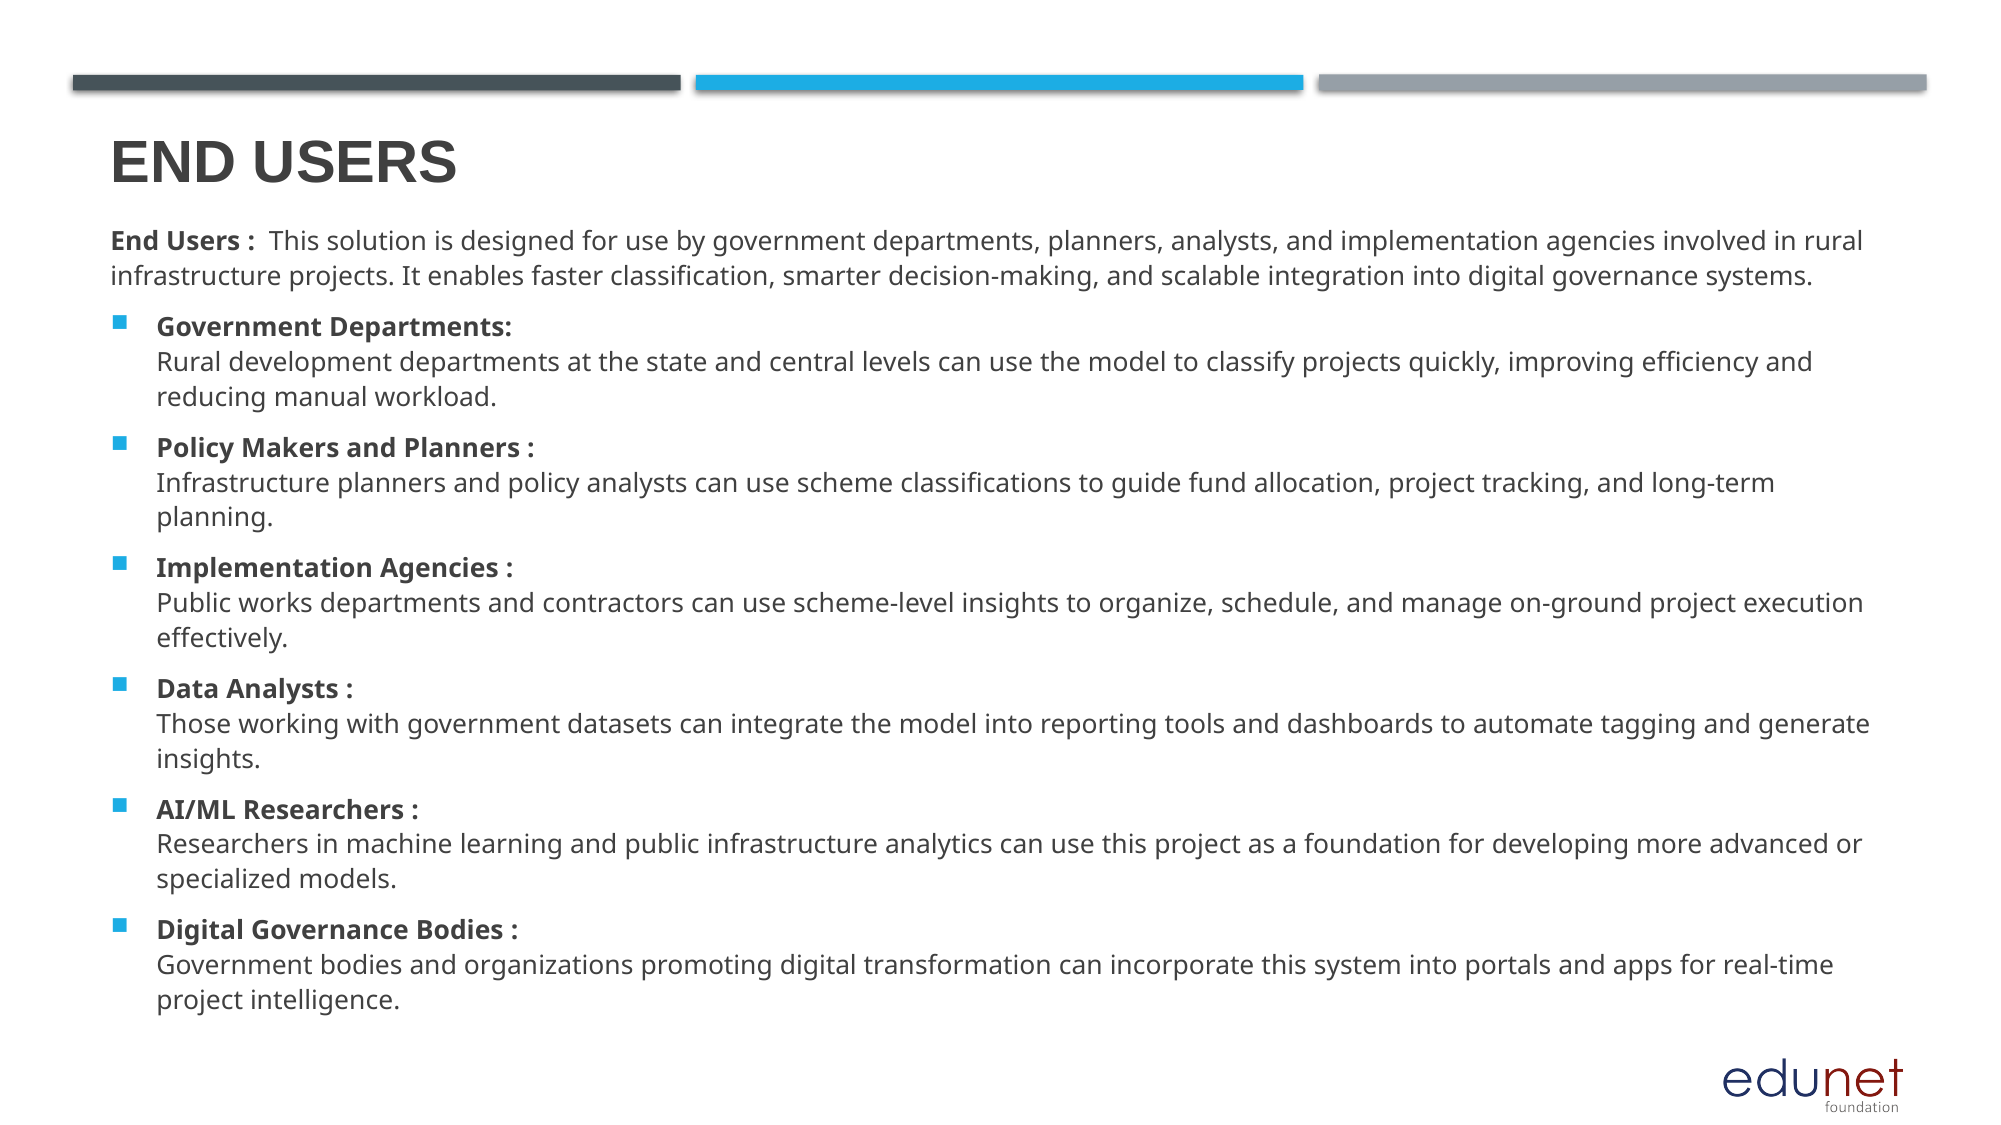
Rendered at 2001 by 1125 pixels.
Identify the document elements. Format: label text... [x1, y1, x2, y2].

list End Users : This solution is designed for use by government departments, planners, analysts, and implementation agencies involved in rural infrastructure projects. It enables faster classification, smarter decision-making, and scalable integration into digital governance systems. Government Departments: Rural development departments at the state and central levels can use the model to classify projects quickly, improving efficiency and reducing manual workload. Policy Makers and Planners : Infrastructure planners and policy analysts can use scheme classifications to guide fund allocation, project tracking, and long-term planning. Implementation Agencies : Public works departments and contractors can use scheme-level insights to organize, schedule, and manage on-ground project execution effectively. Data Analysts : Those working with government datasets can integrate the model into reporting tools and dashboards to automate tagging and generate insights. AI/ML Researchers : Researchers in machine learning and public infrastructure analytics can use this project as a foundation for developing more advanced or specialized models. Digital Governance Bodies : Government bodies and organizations promoting digital transformation can incorporate this system into portals and apps for real-time project intelligence. [95, 213, 1905, 1026]
picture [1719, 1056, 1905, 1116]
title End users [95, 115, 1905, 203]
